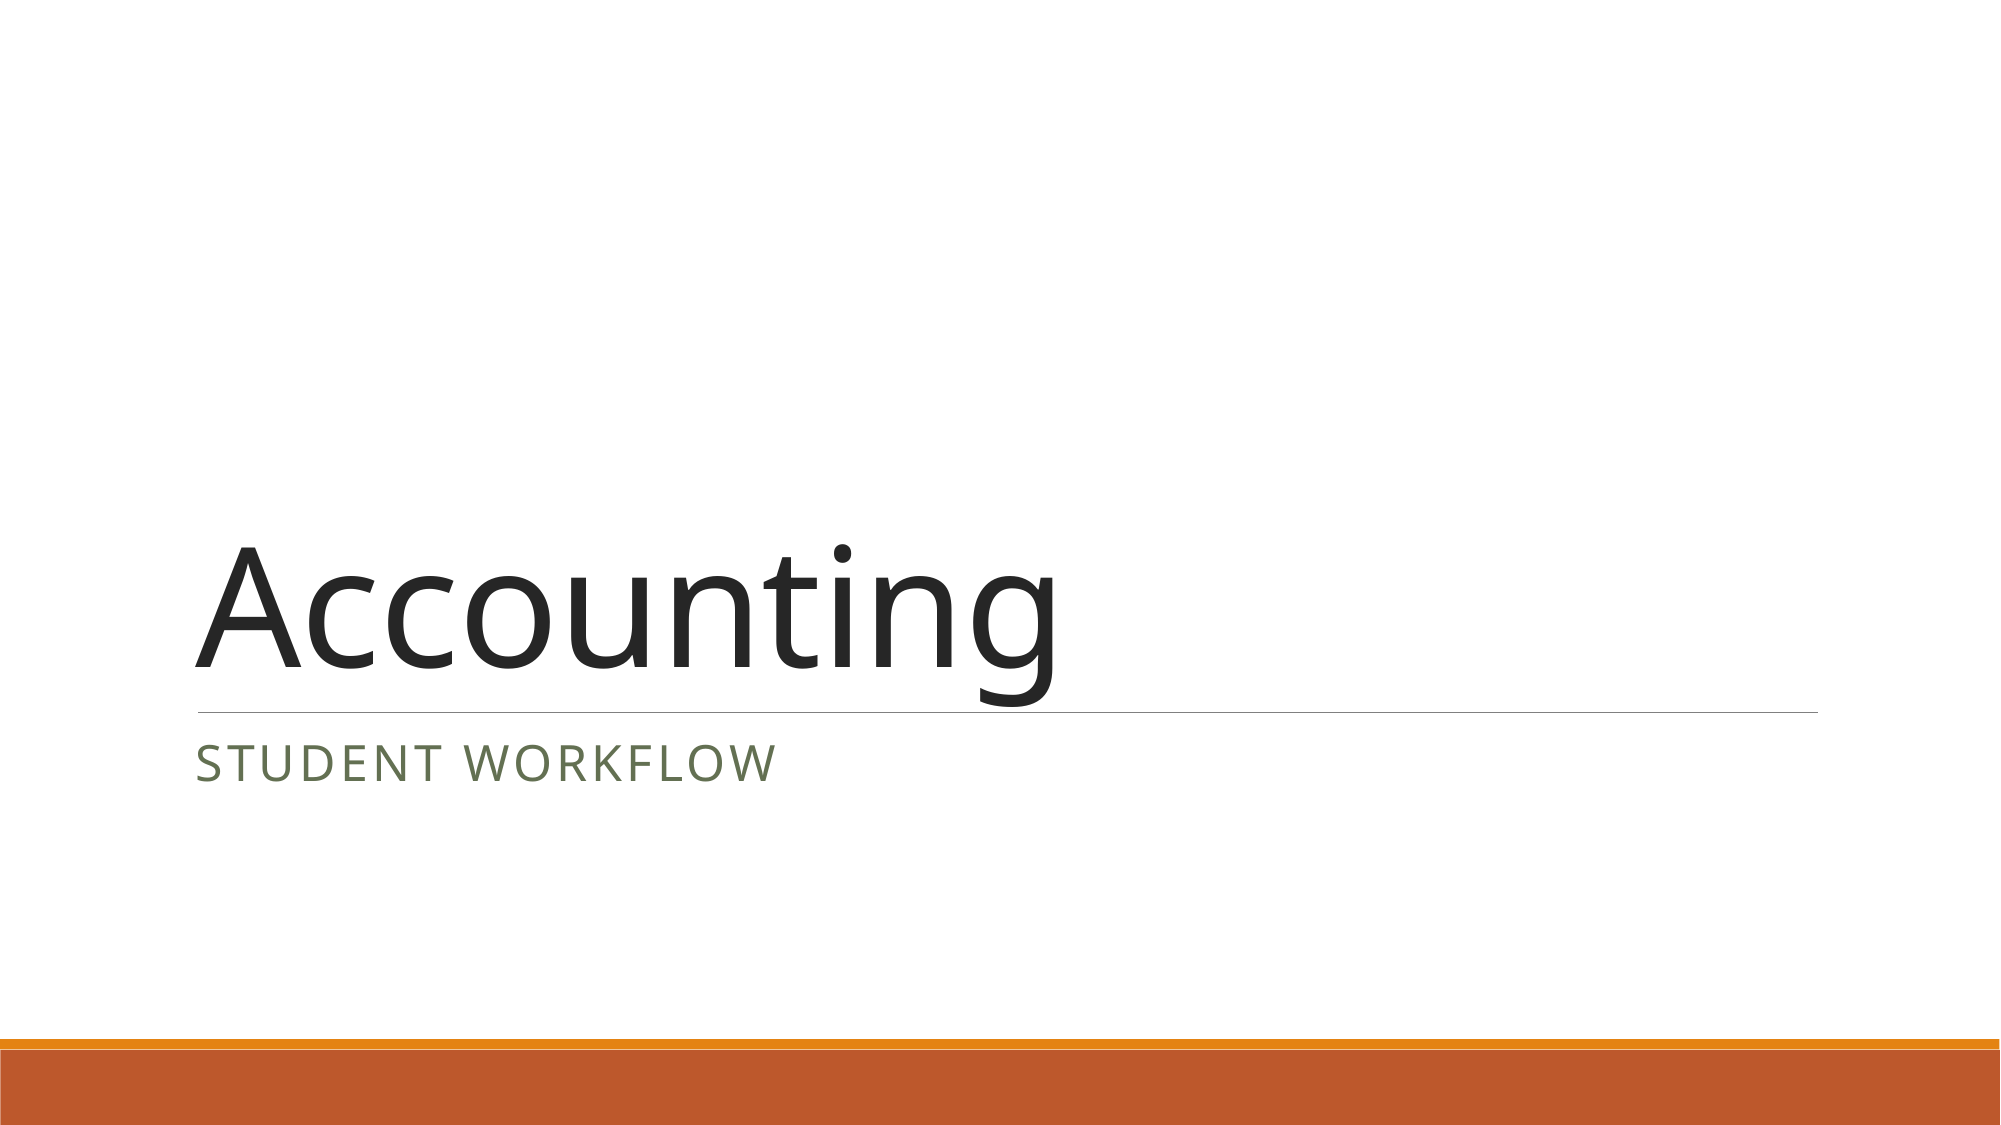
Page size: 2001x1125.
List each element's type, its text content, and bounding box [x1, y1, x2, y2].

title Accounting [180, 124, 1830, 710]
subtitle Student Workflow [180, 730, 1831, 919]
